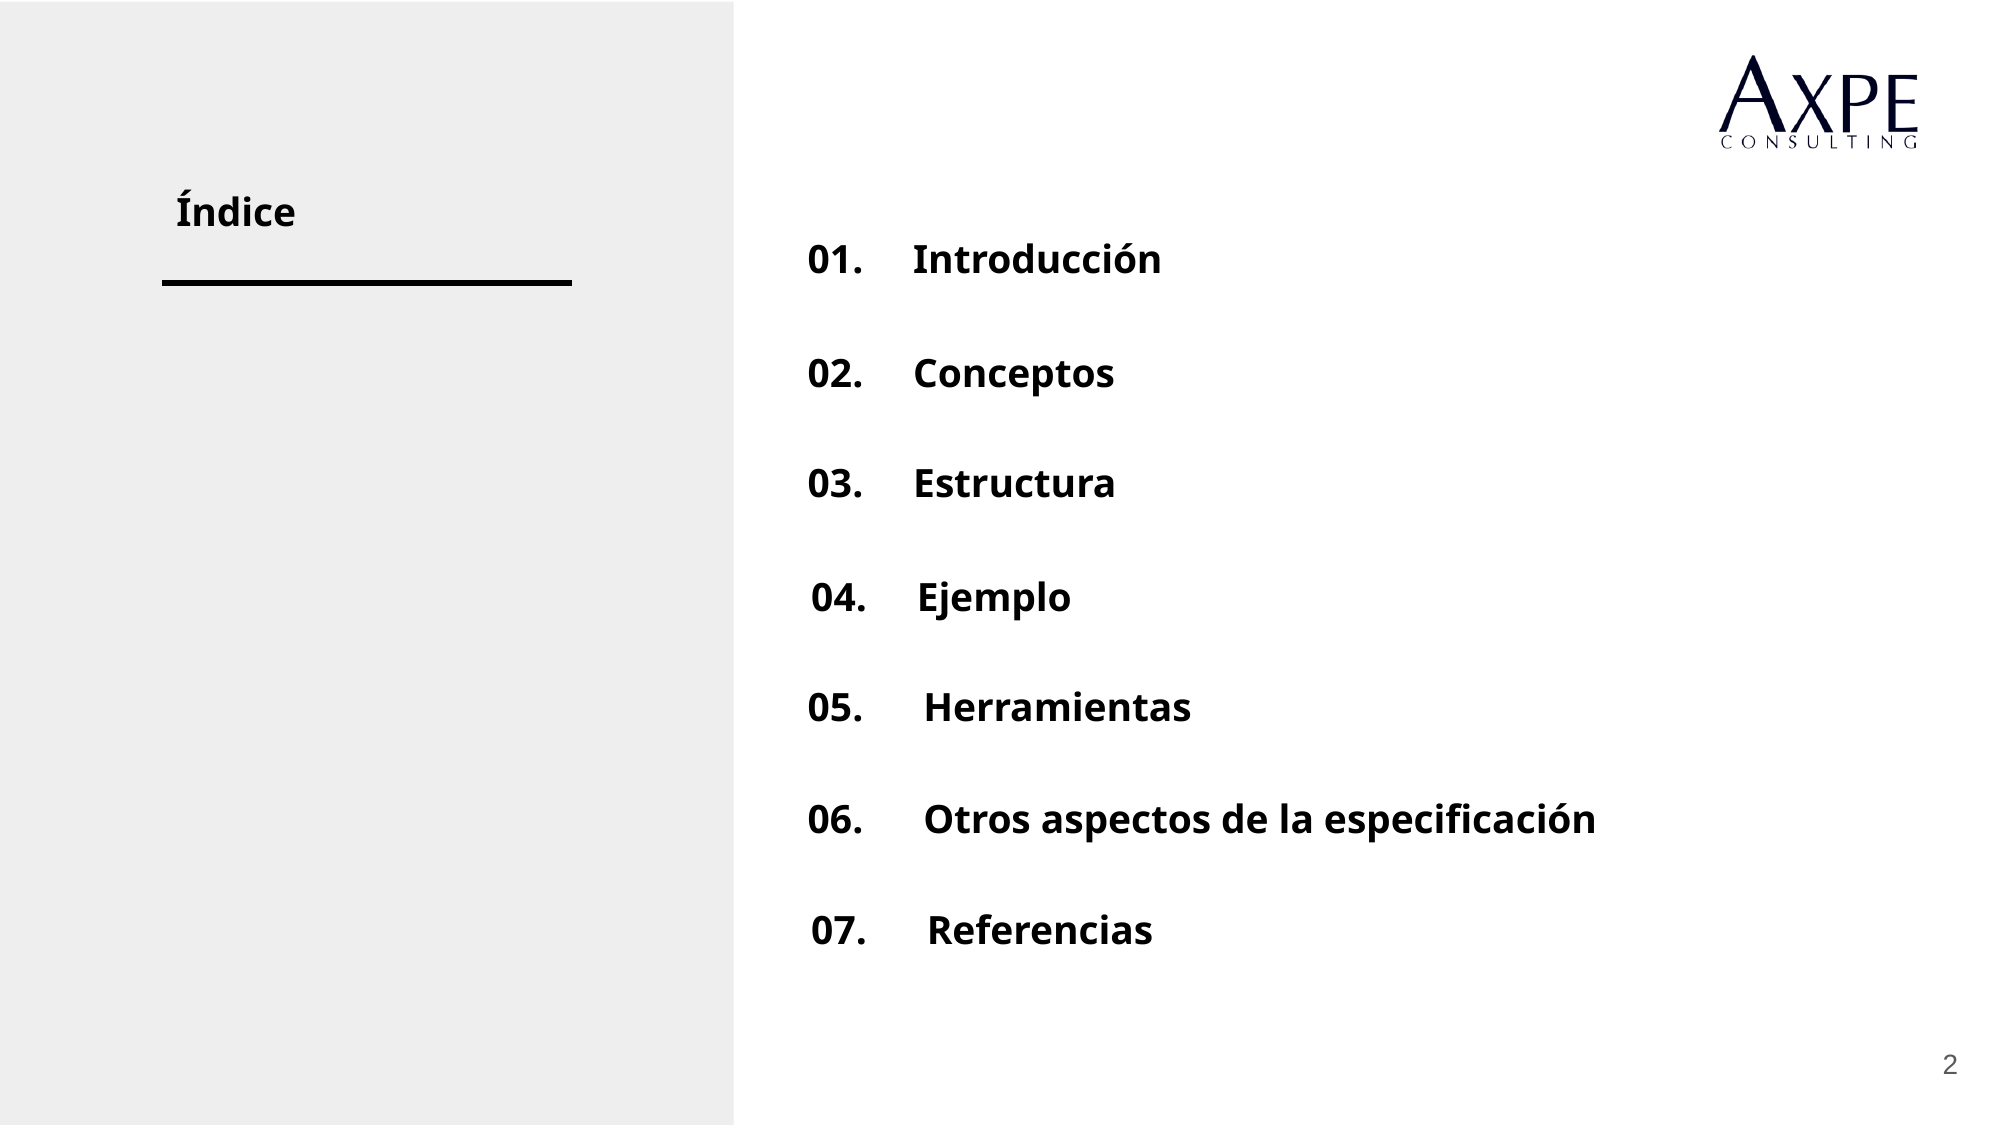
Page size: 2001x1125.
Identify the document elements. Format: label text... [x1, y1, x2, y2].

text_box Índice [156, 167, 549, 254]
text_box 07. Referencias [791, 878, 1741, 973]
text_box 02. Conceptos [787, 321, 1738, 416]
text_box 01. Introducción [787, 207, 1705, 302]
slide_number 2 [1853, 1019, 1974, 1106]
picture [1704, 53, 1931, 151]
text_box 05. Herramientas [787, 655, 1738, 750]
text_box 03. Estructura [787, 432, 1738, 526]
text_box [0, 1, 734, 1125]
text_box 04. Ejemplo [791, 545, 1741, 640]
text_box 06. Otros aspectos de la especificación [787, 767, 1738, 861]
